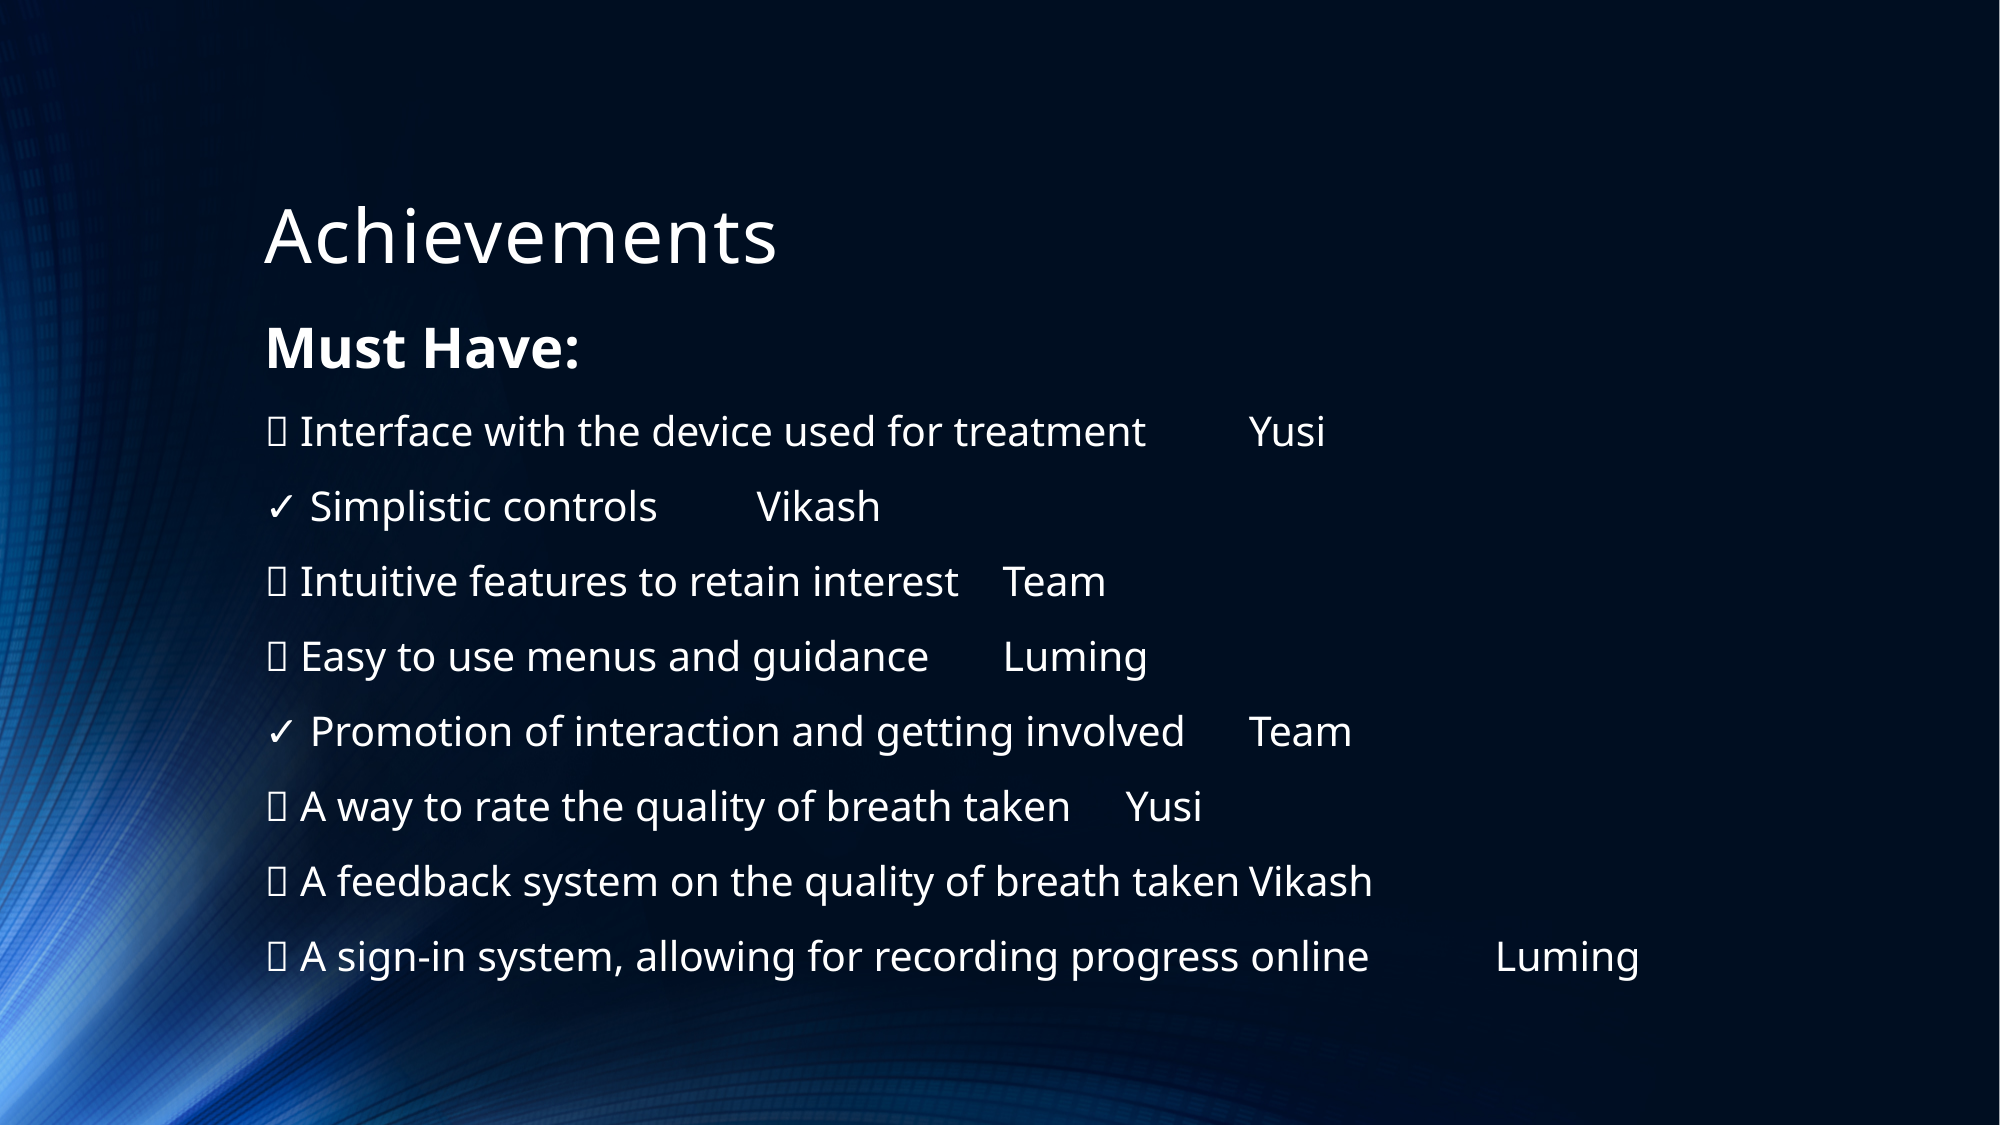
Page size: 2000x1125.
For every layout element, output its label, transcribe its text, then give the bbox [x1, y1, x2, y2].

picture [0, 0, 2000, 1125]
list Must Have:  Interface with the device used for treatment Yusi ✓ Simplistic controls Vikash  Intuitive features to retain interest Team  Easy to use menus and guidance Luming ✓ Promotion of interaction and getting involved Team  A way to rate the quality of breath taken Yusi  A feedback system on the quality of breath taken Vikash  A sign-in system, allowing for recording progress online Luming [249, 312, 1749, 988]
title Achievements [249, 62, 1750, 288]
